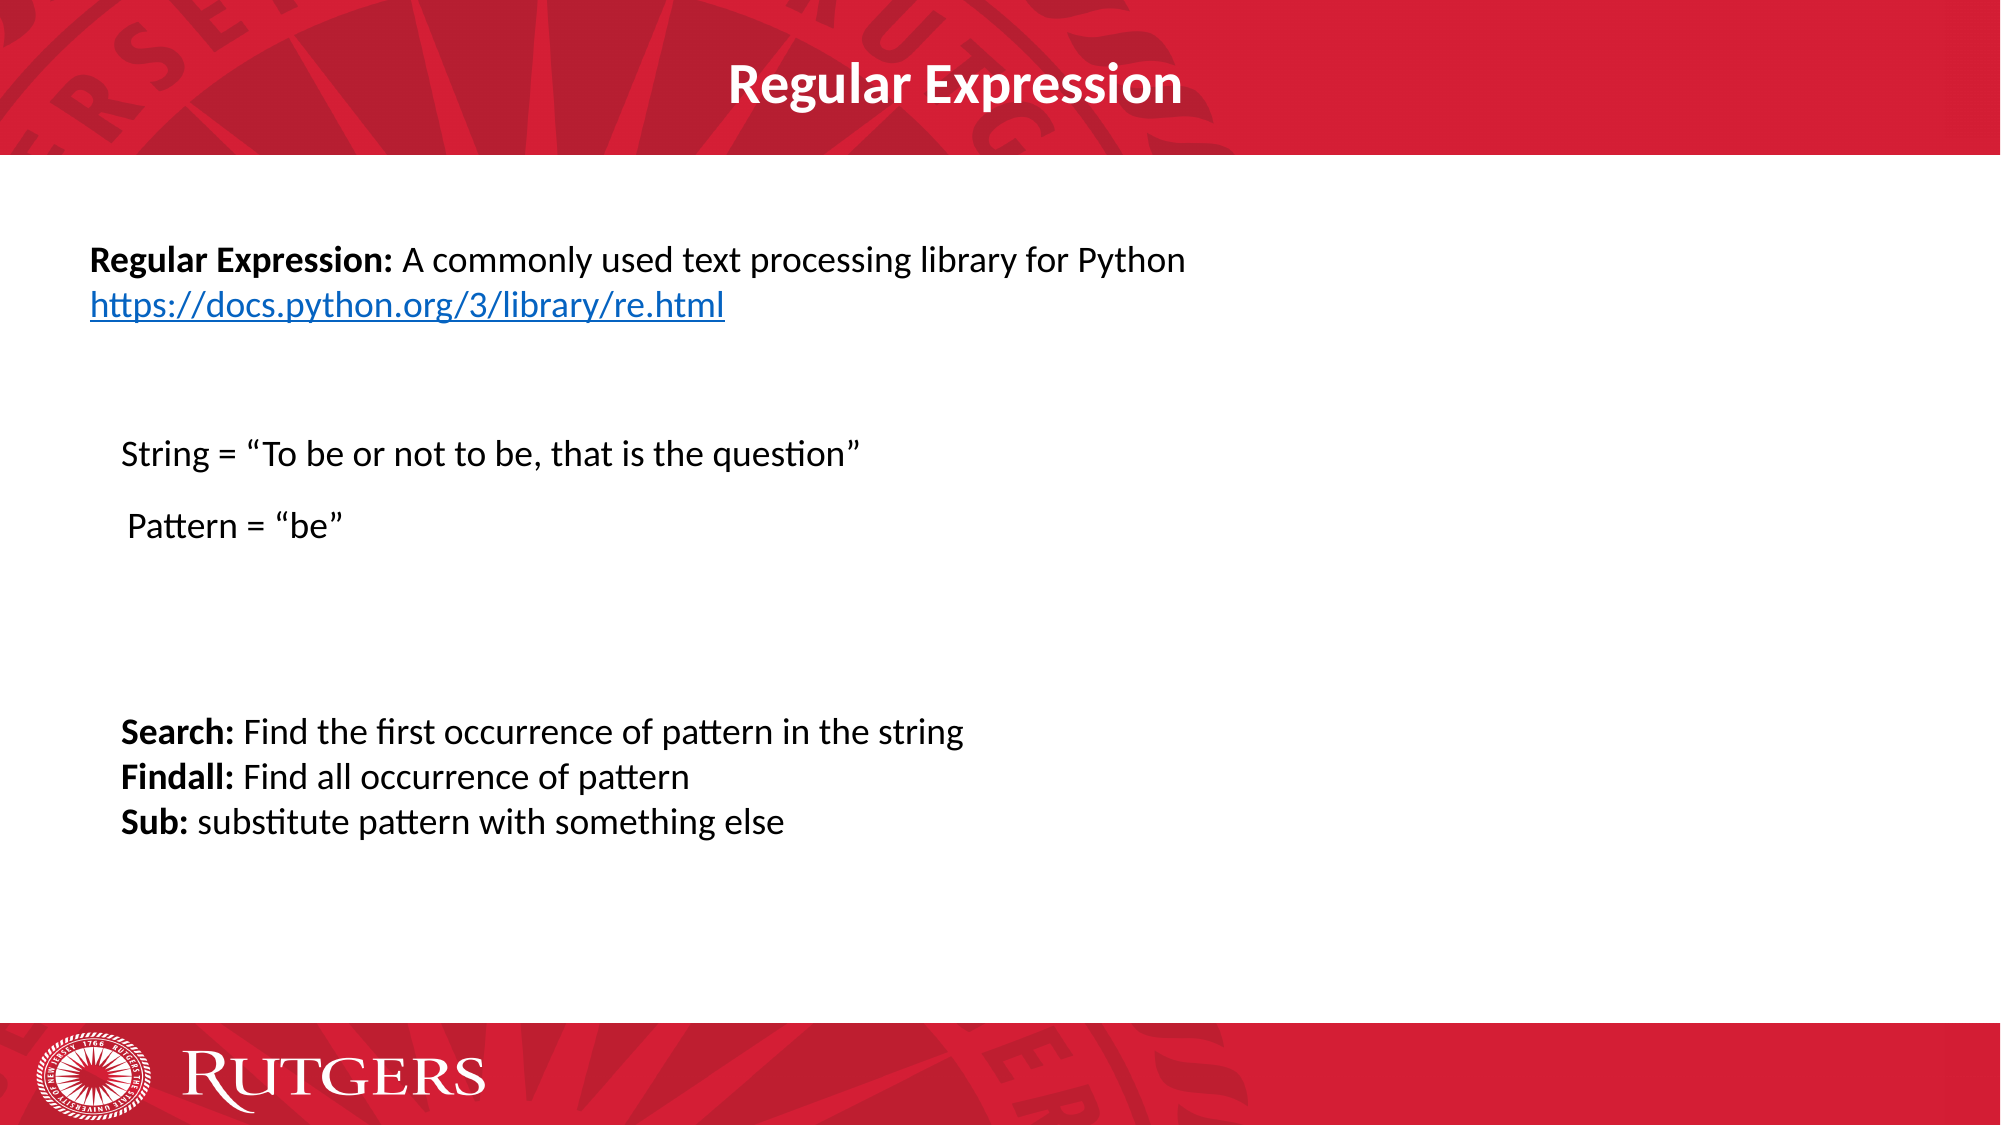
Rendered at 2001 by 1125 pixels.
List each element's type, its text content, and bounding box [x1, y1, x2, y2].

text_box Regular Expression: A commonly used text processing library for Python https://docs.python.org/3/library/re.html [75, 227, 1763, 378]
text_box Search: Find the first occurrence of pattern in the string Findall: Find all occurrence of pattern Sub: substitute pattern with something else [106, 699, 1194, 850]
text_box Pattern = “be” [112, 493, 938, 554]
text_box String = “To be or not to be, that is the question” [106, 422, 932, 482]
text_box Regular Expression [424, 37, 1488, 123]
